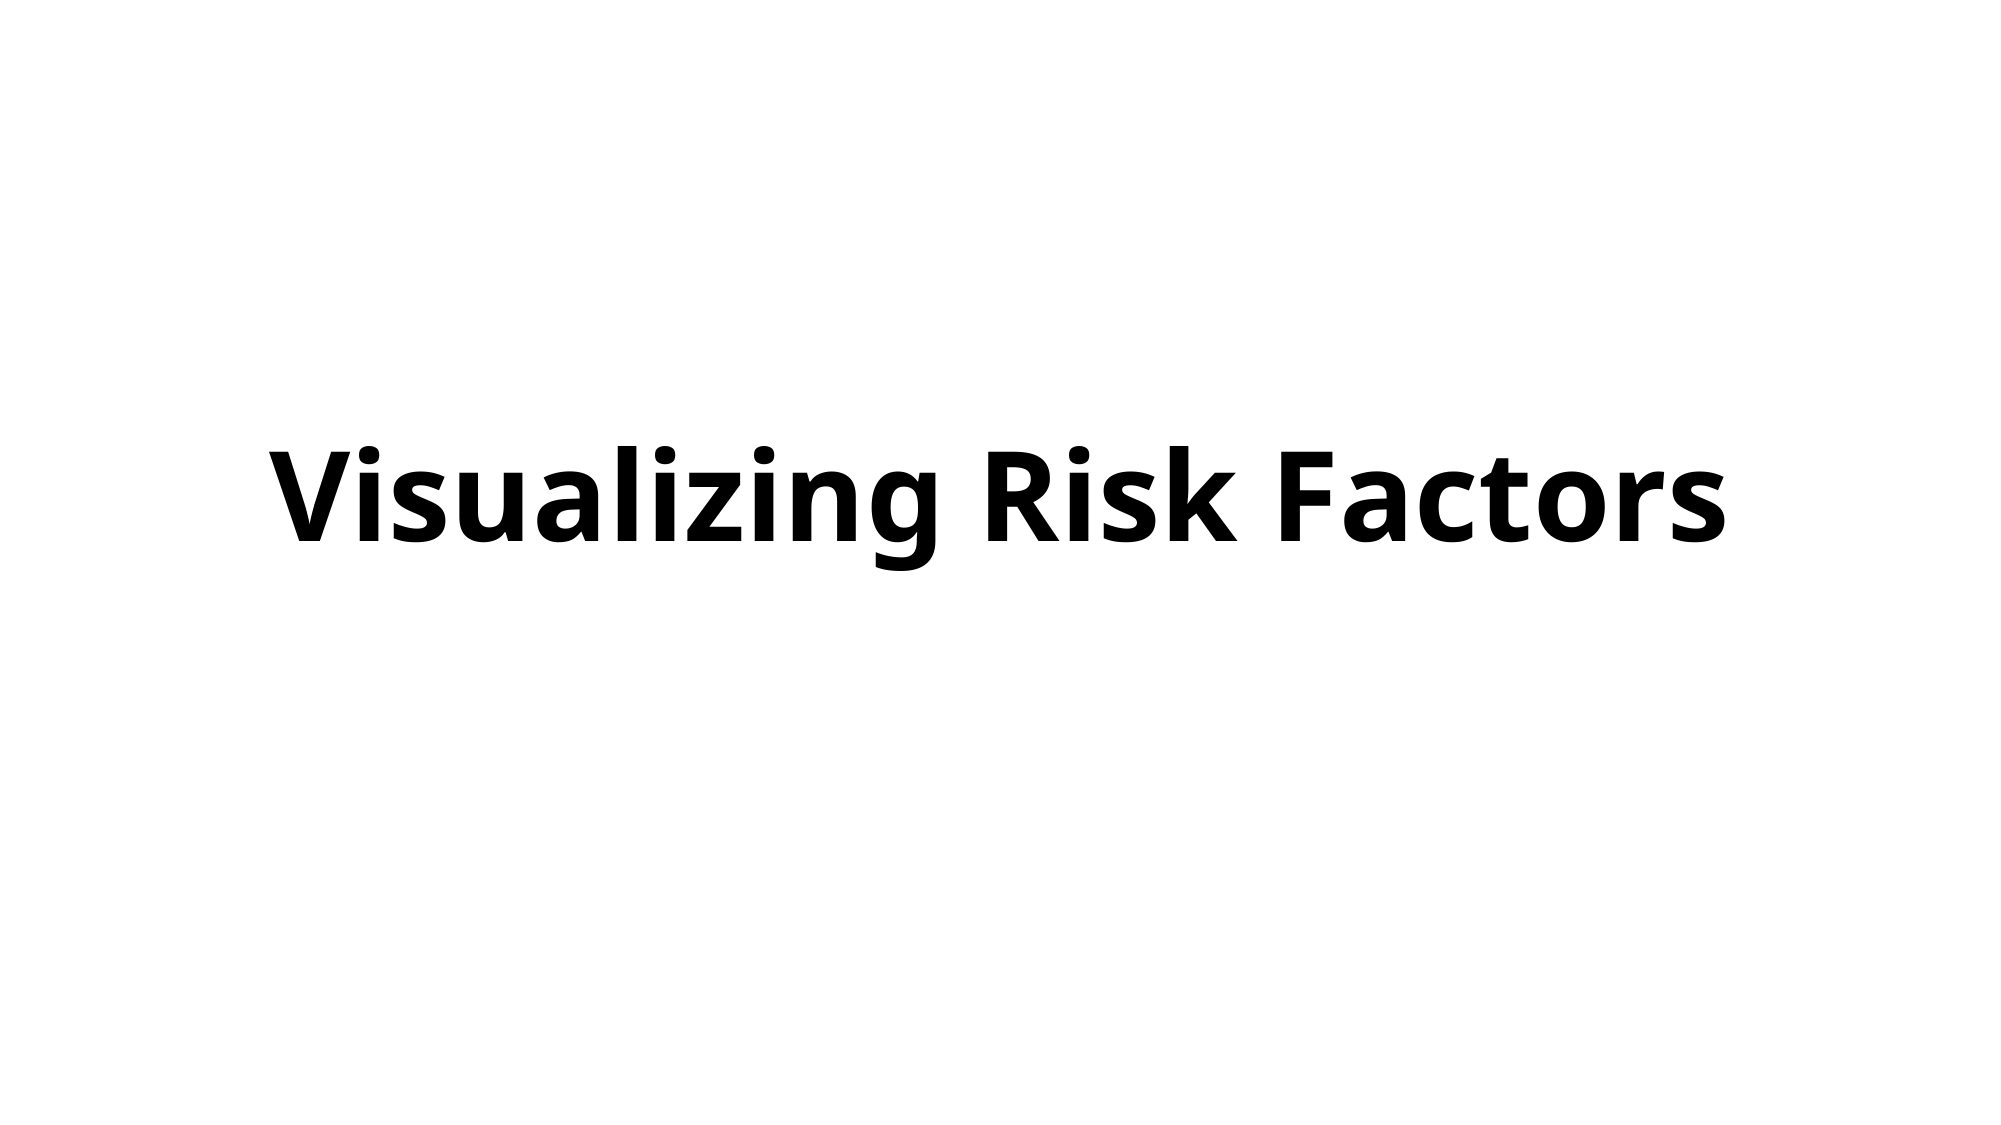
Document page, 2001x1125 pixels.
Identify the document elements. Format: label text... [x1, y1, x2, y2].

title Visualizing Risk Factors [249, 405, 1750, 576]
